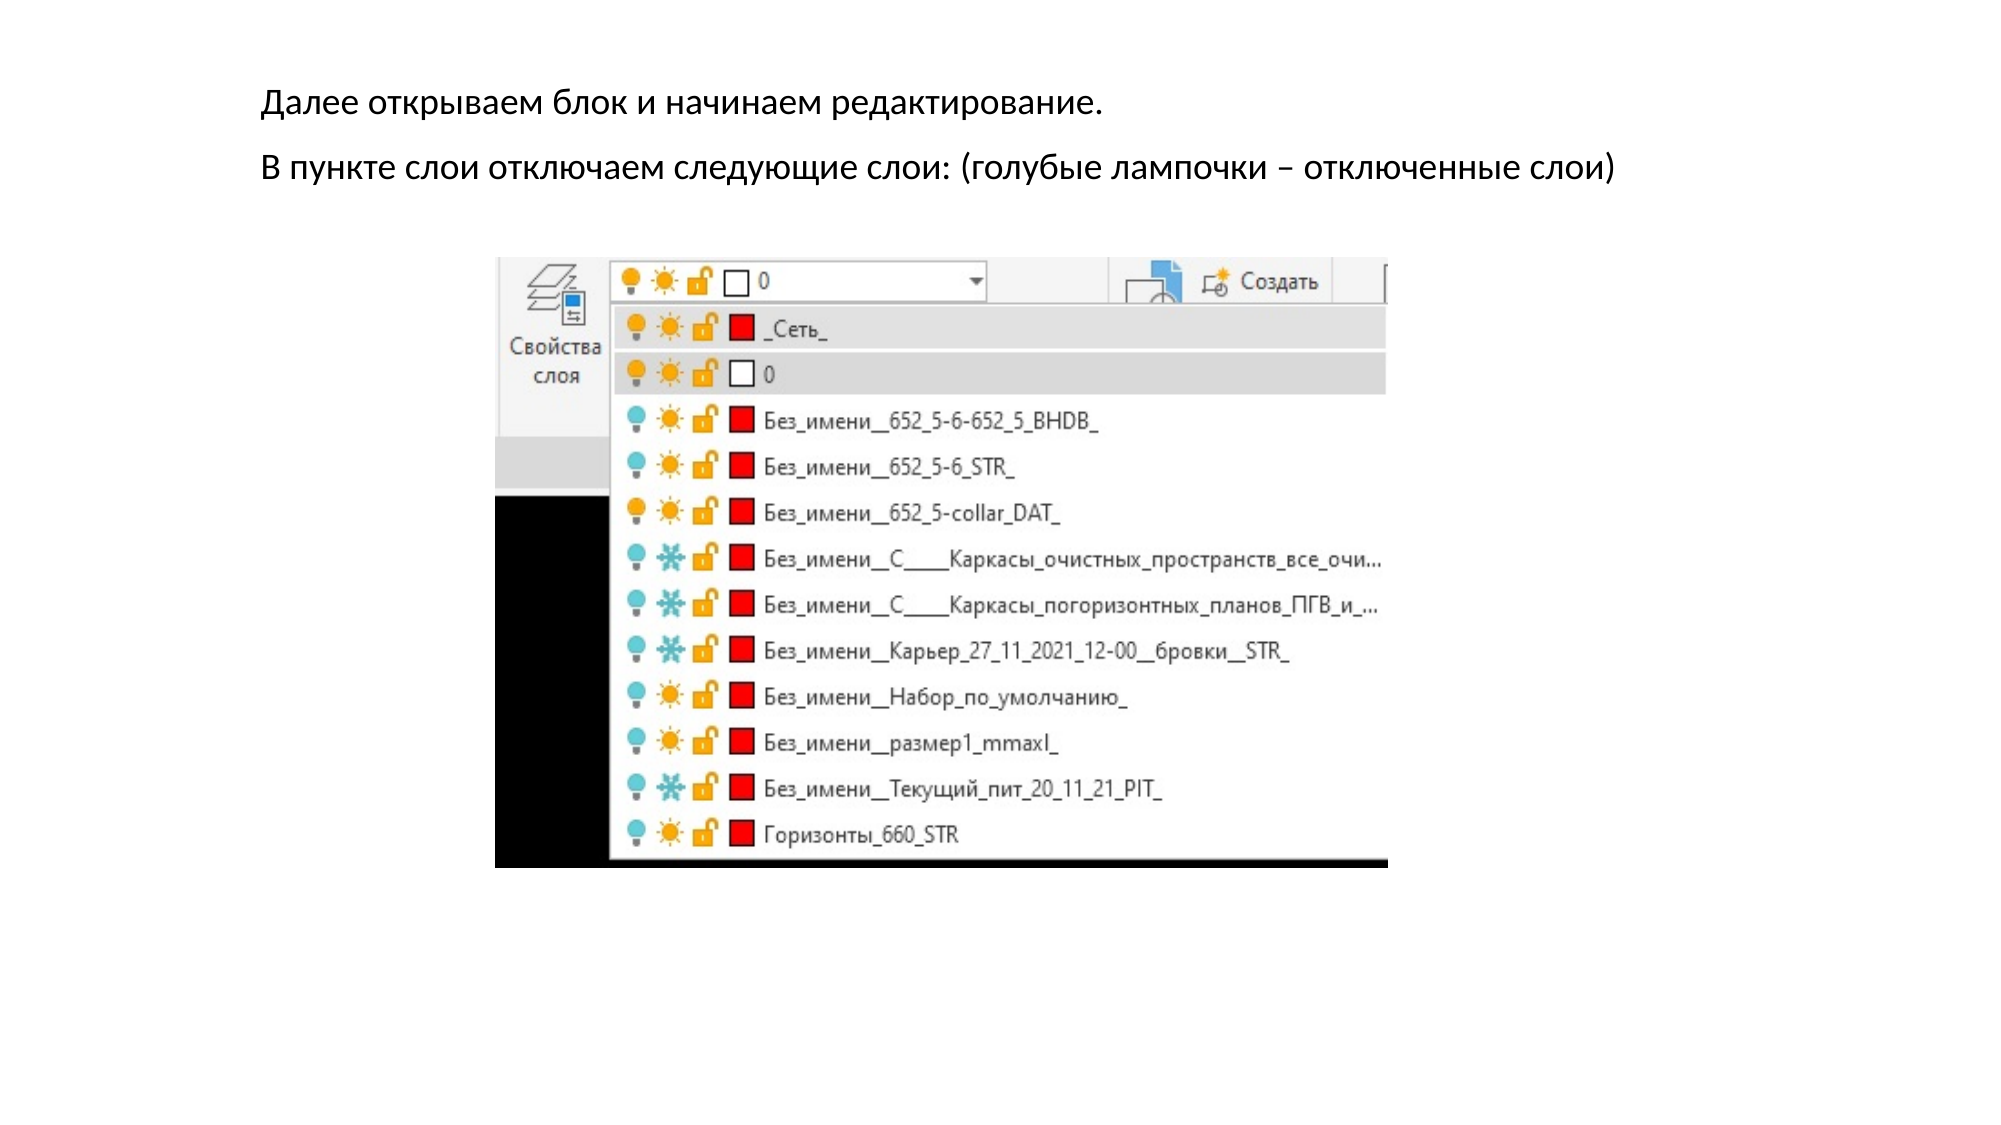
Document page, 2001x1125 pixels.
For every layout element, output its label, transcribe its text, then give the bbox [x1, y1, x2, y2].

picture [495, 257, 1388, 868]
text_box Далее открываем блок и начинаем редактирование. В пункте слои отключаем следующие слои: (голубые лампочки – отключенные слои) [245, 67, 1831, 195]
